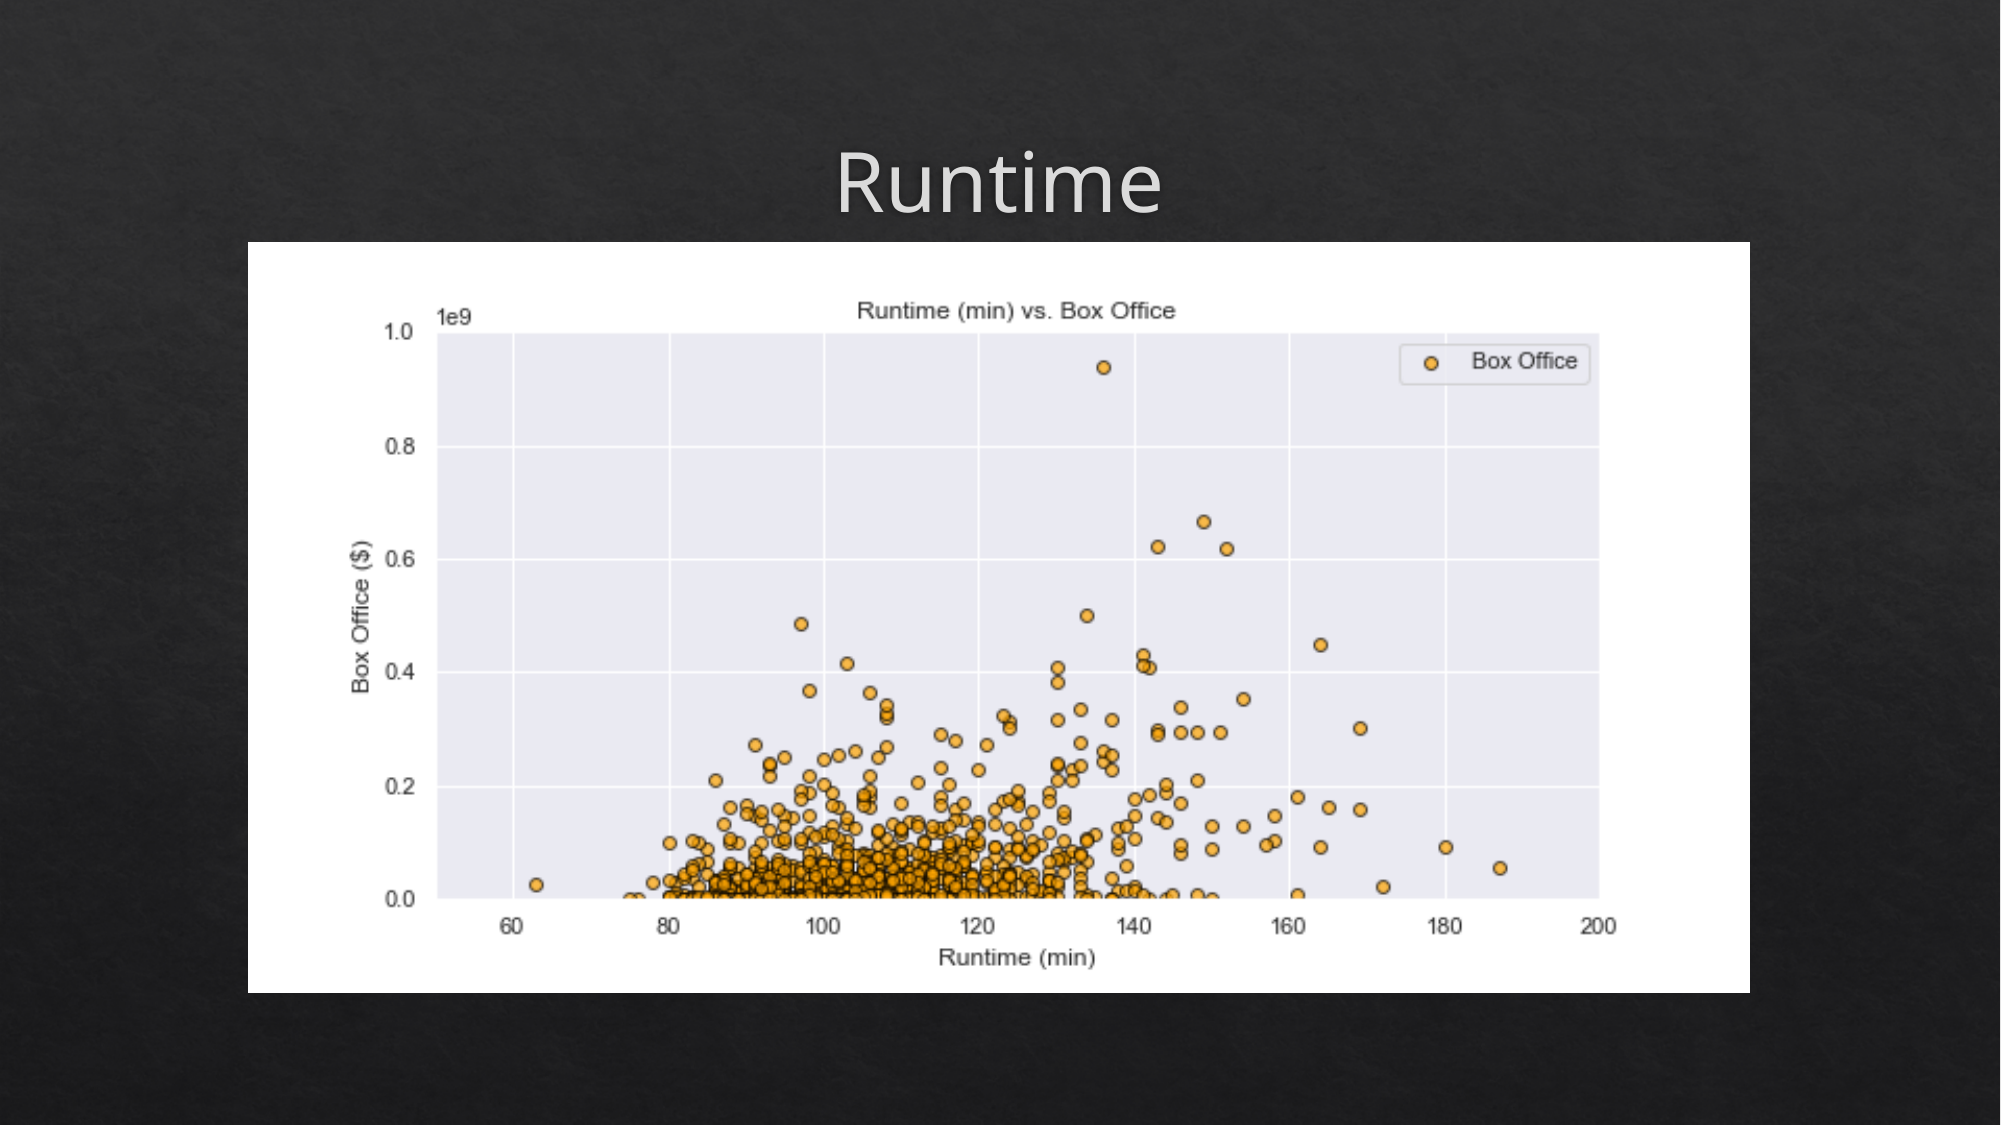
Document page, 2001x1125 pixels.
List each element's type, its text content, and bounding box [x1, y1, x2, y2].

picture [248, 242, 1750, 994]
title Runtime [149, 99, 1849, 260]
